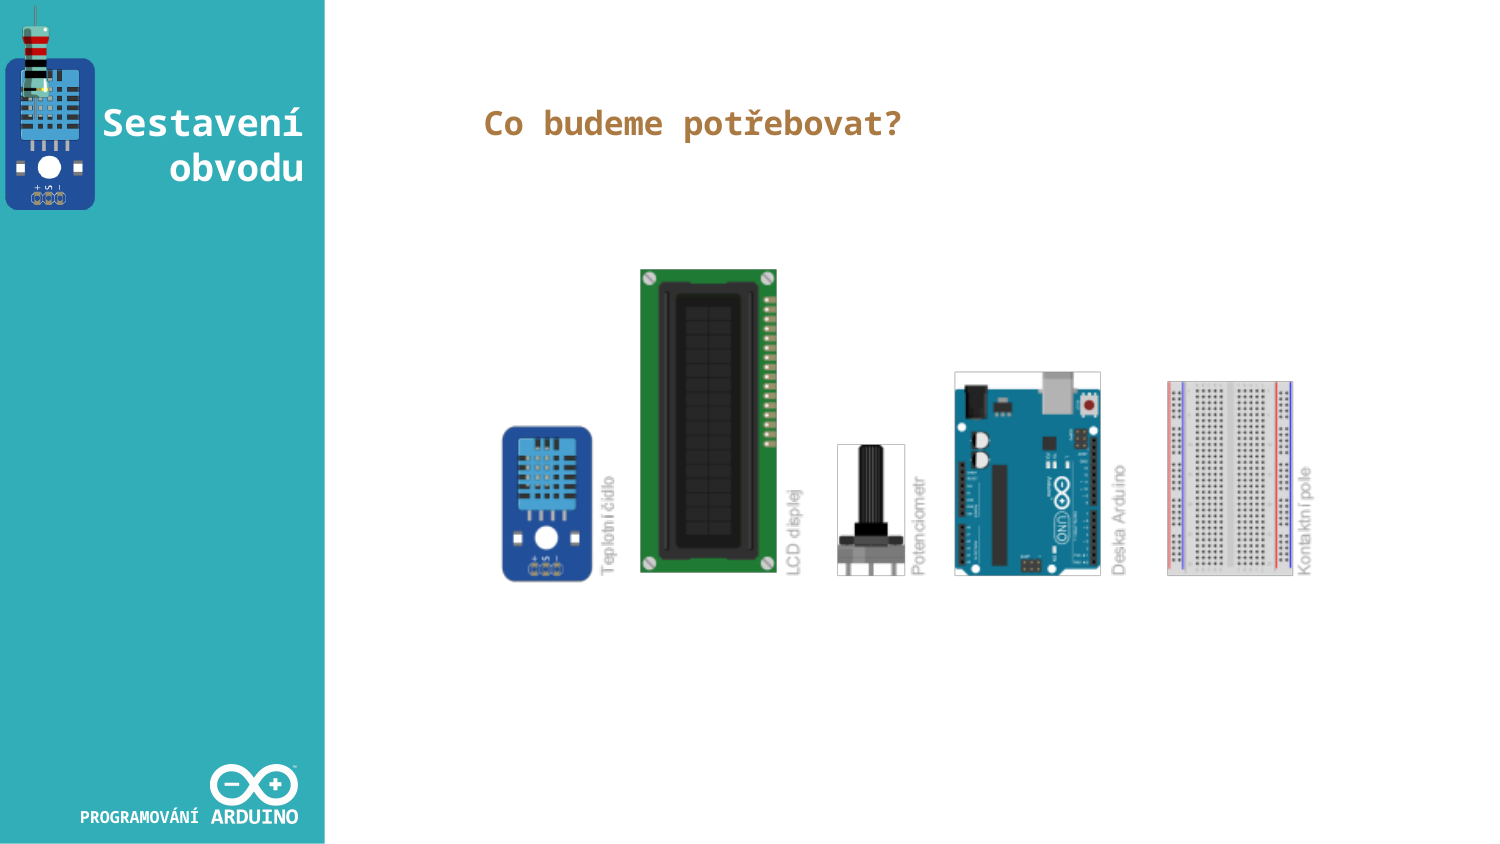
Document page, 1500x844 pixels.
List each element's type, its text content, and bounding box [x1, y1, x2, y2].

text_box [64, 764, 298, 836]
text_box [478, 267, 1458, 592]
text_box [0, 0, 327, 844]
text_box Co budeme potřebovat? [469, 94, 919, 150]
text_box Sestavení obvodu [0, 91, 319, 328]
picture [0, 0, 123, 226]
